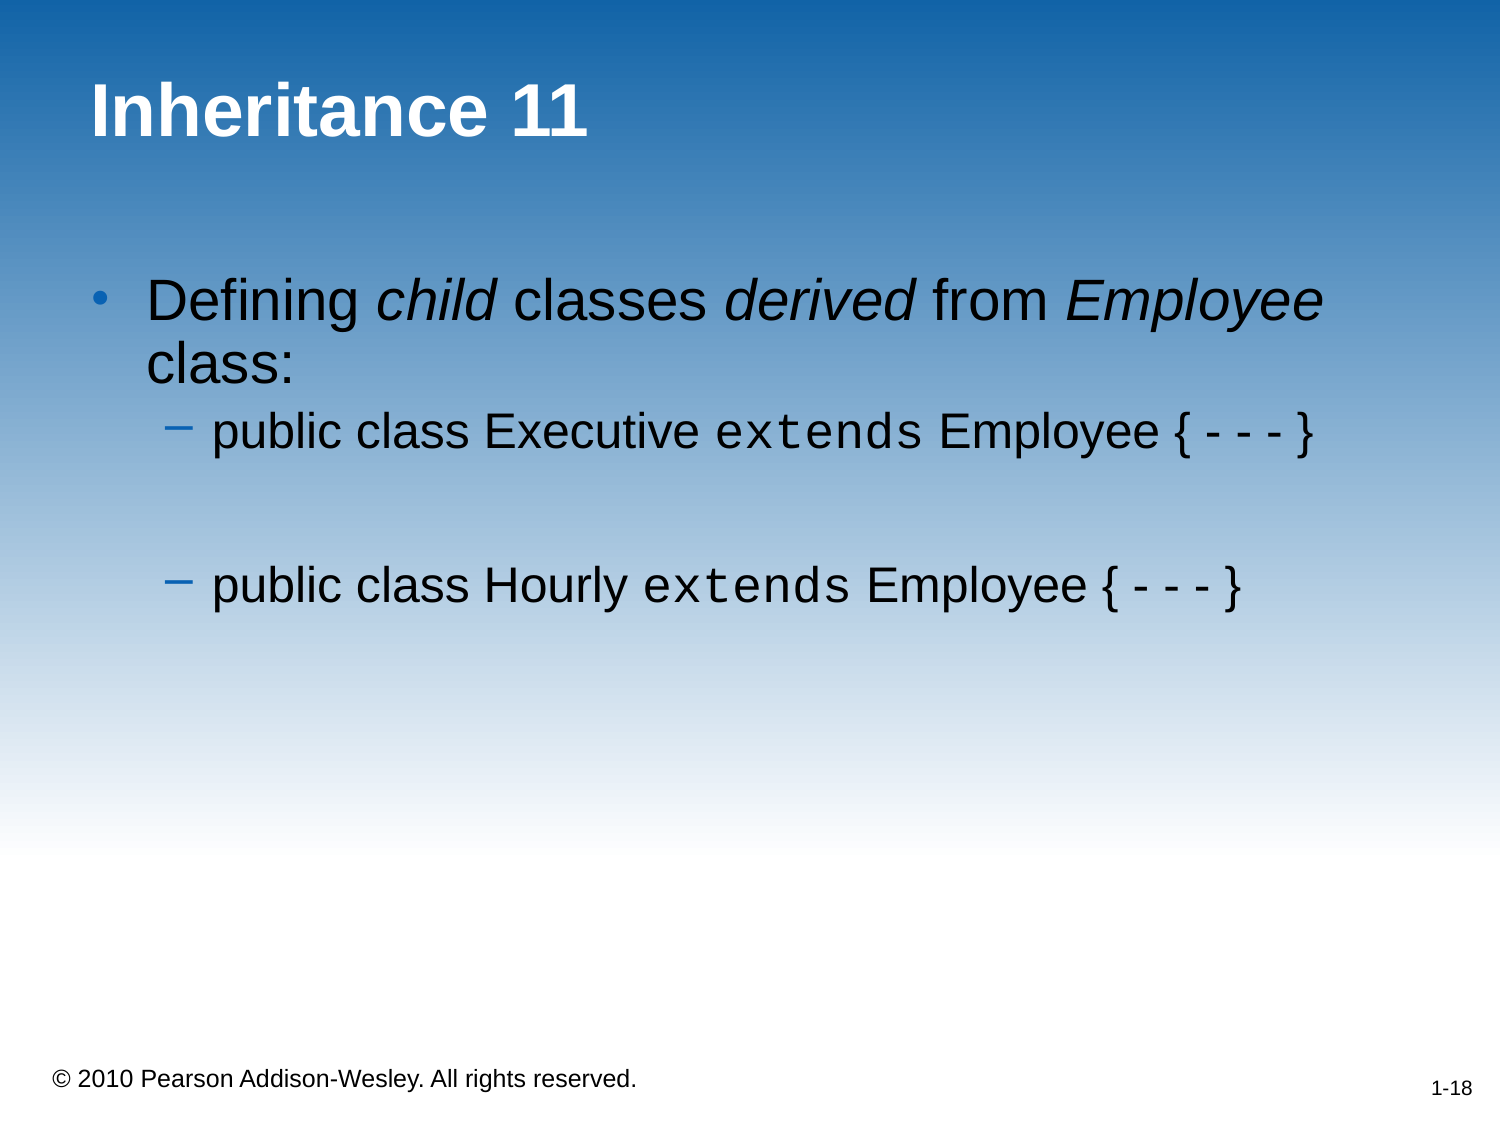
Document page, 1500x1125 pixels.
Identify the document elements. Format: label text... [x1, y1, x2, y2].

slide_number 1-18 [1174, 1049, 1488, 1125]
title Inheritance 11 [75, 12, 1438, 200]
list Defining child classes derived from Employee class: public class Executive extends Employee { - - - } public class Hourly extends Employee { - - - } [75, 262, 1438, 988]
